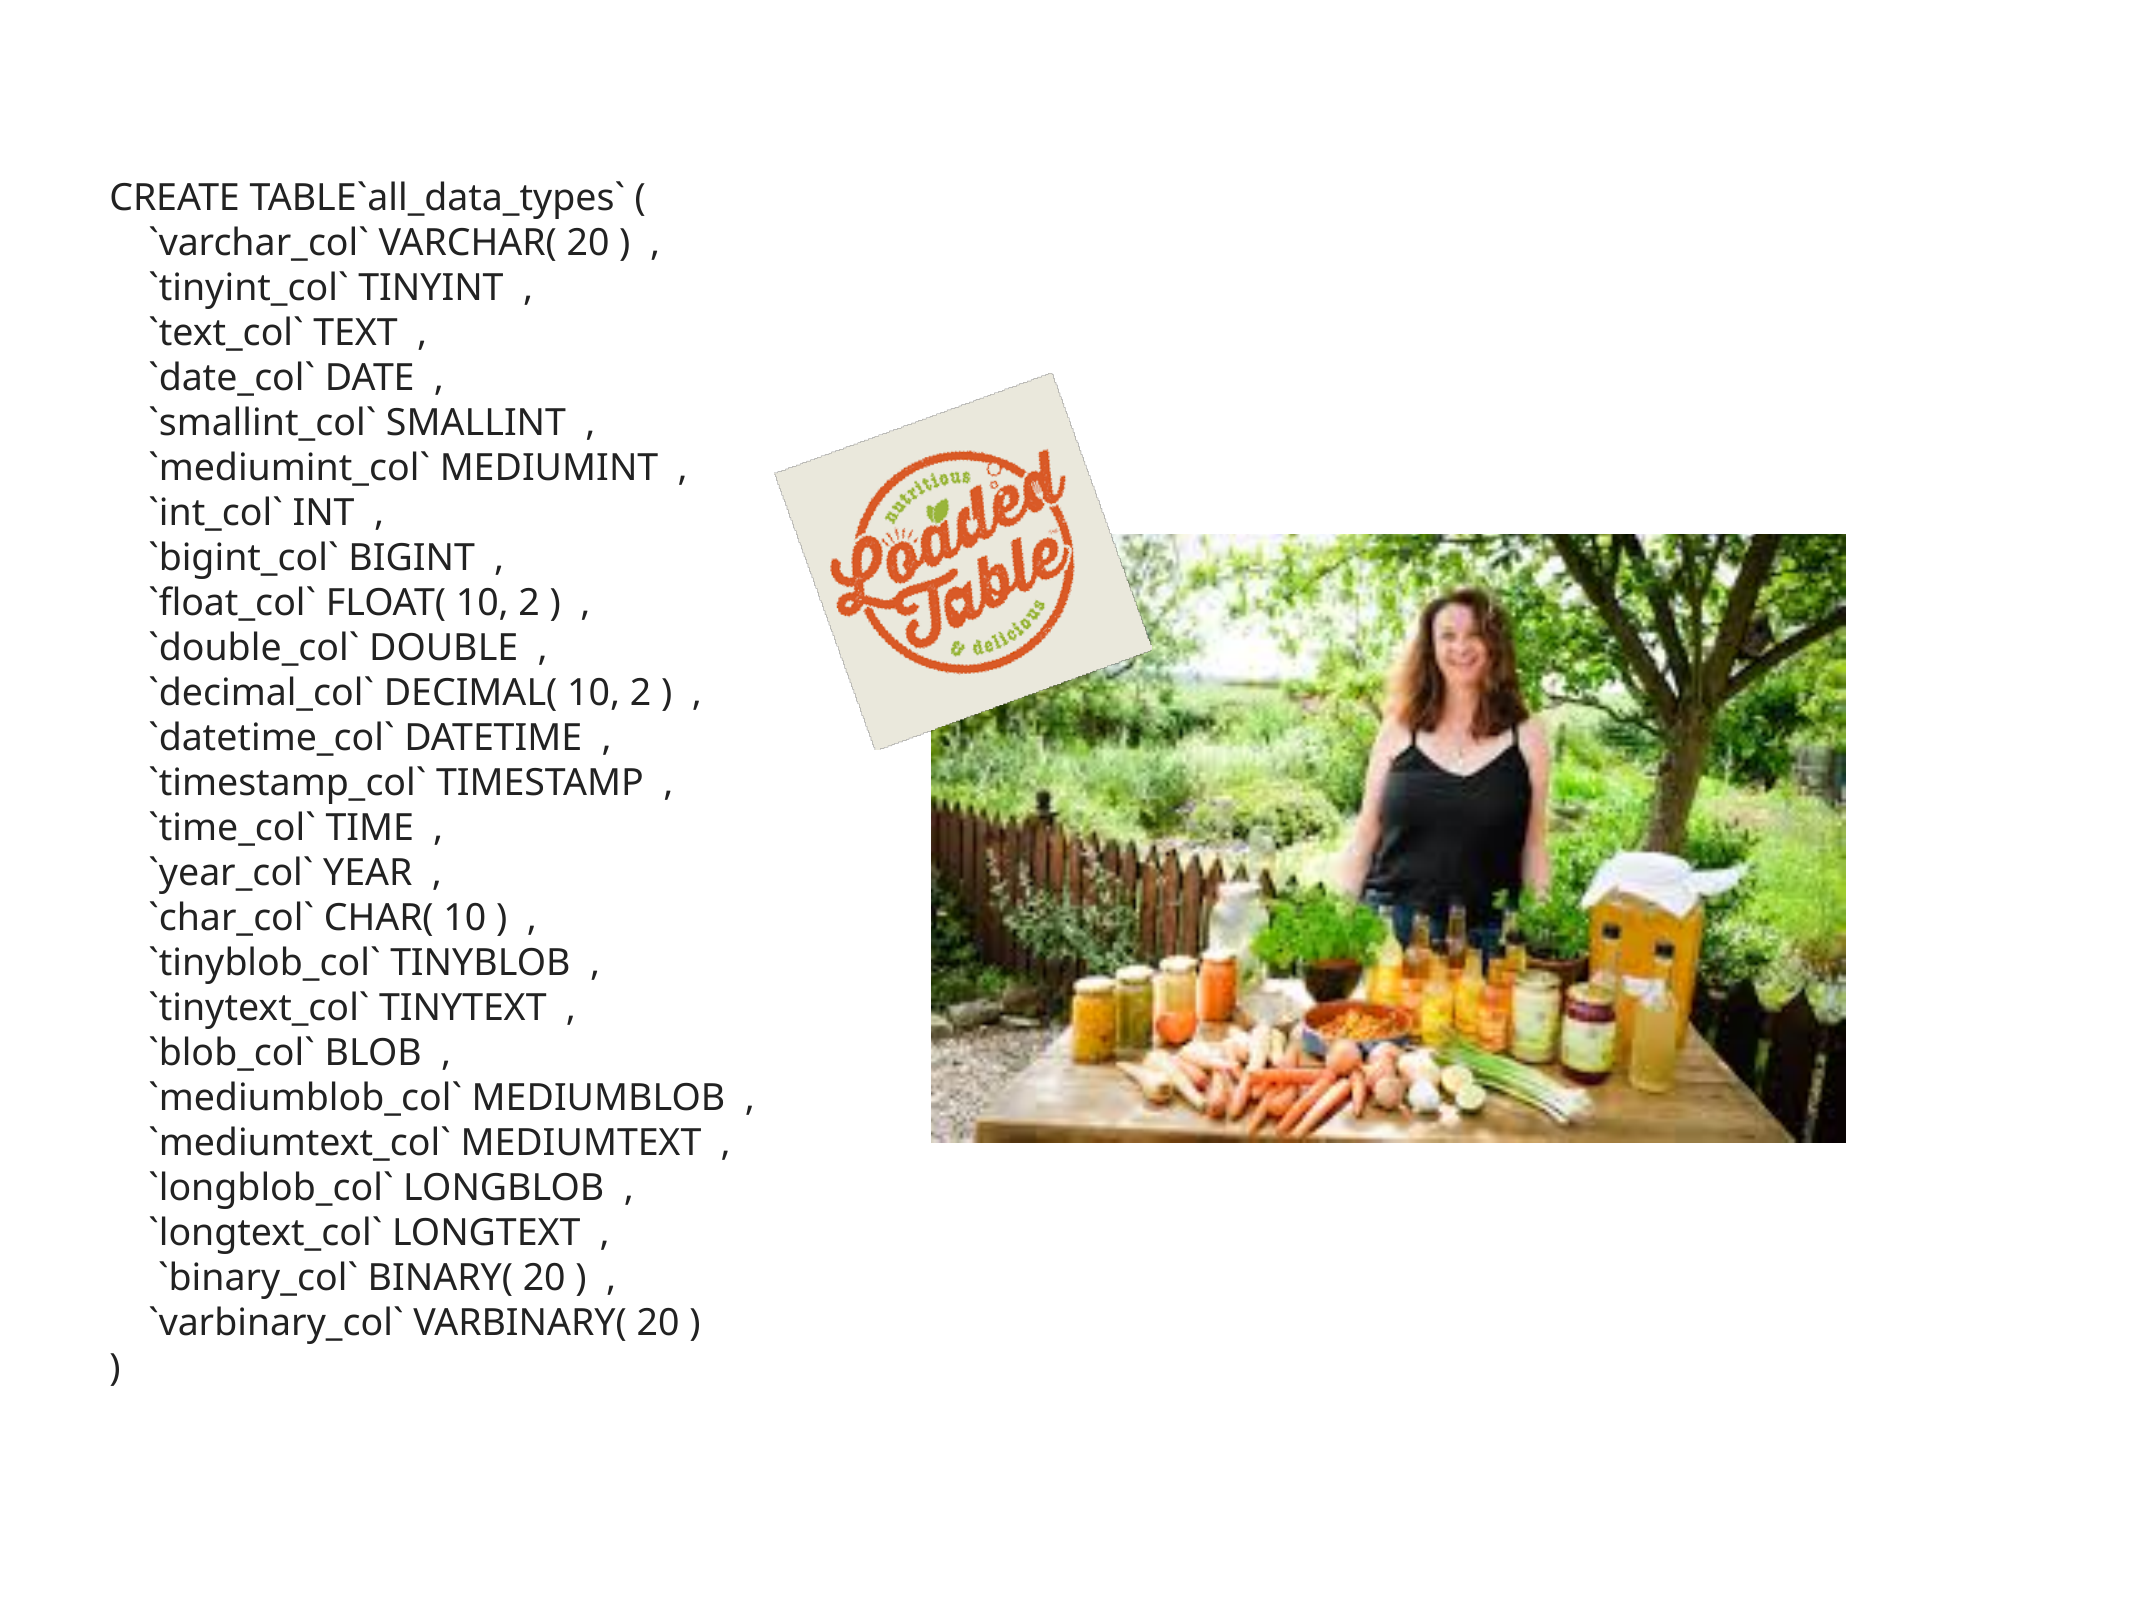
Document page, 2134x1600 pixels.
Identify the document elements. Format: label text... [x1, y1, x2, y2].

picture [774, 374, 1846, 1143]
list CREATE TABLE`all_data_types` ( `varchar_col` VARCHAR( 20 ) , `tinyint_col` TINYINT , `text_col` TEXT , `date_col` DATE , `smallint_col` SMALLINT , `mediumint_col` MEDIUMINT , `int_col` INT , `bigint_col` BIGINT , `float_col` FLOAT( 10, 2 ) , `double_col` DOUBLE , `decimal_col` DECIMAL( 10, 2 ) , `datetime_col` DATETIME , `timestamp_col` TIMESTAMP , `time_col` TIME , `year_col` YEAR , `char_col` CHAR( 10 ) , `tinyblob_col` TINYBLOB , `tinytext_col` TINYTEXT , `blob_col` BLOB , `mediumblob_col` MEDIUMBLOB , `mediumtext_col` MEDIUMTEXT , `longblob_col` LONGBLOB , `longtext_col` LONGTEXT , `binary_col` BINARY( 20 ) , `varbinary_col` VARBINARY( 20 ) ) [100, 104, 1227, 1457]
